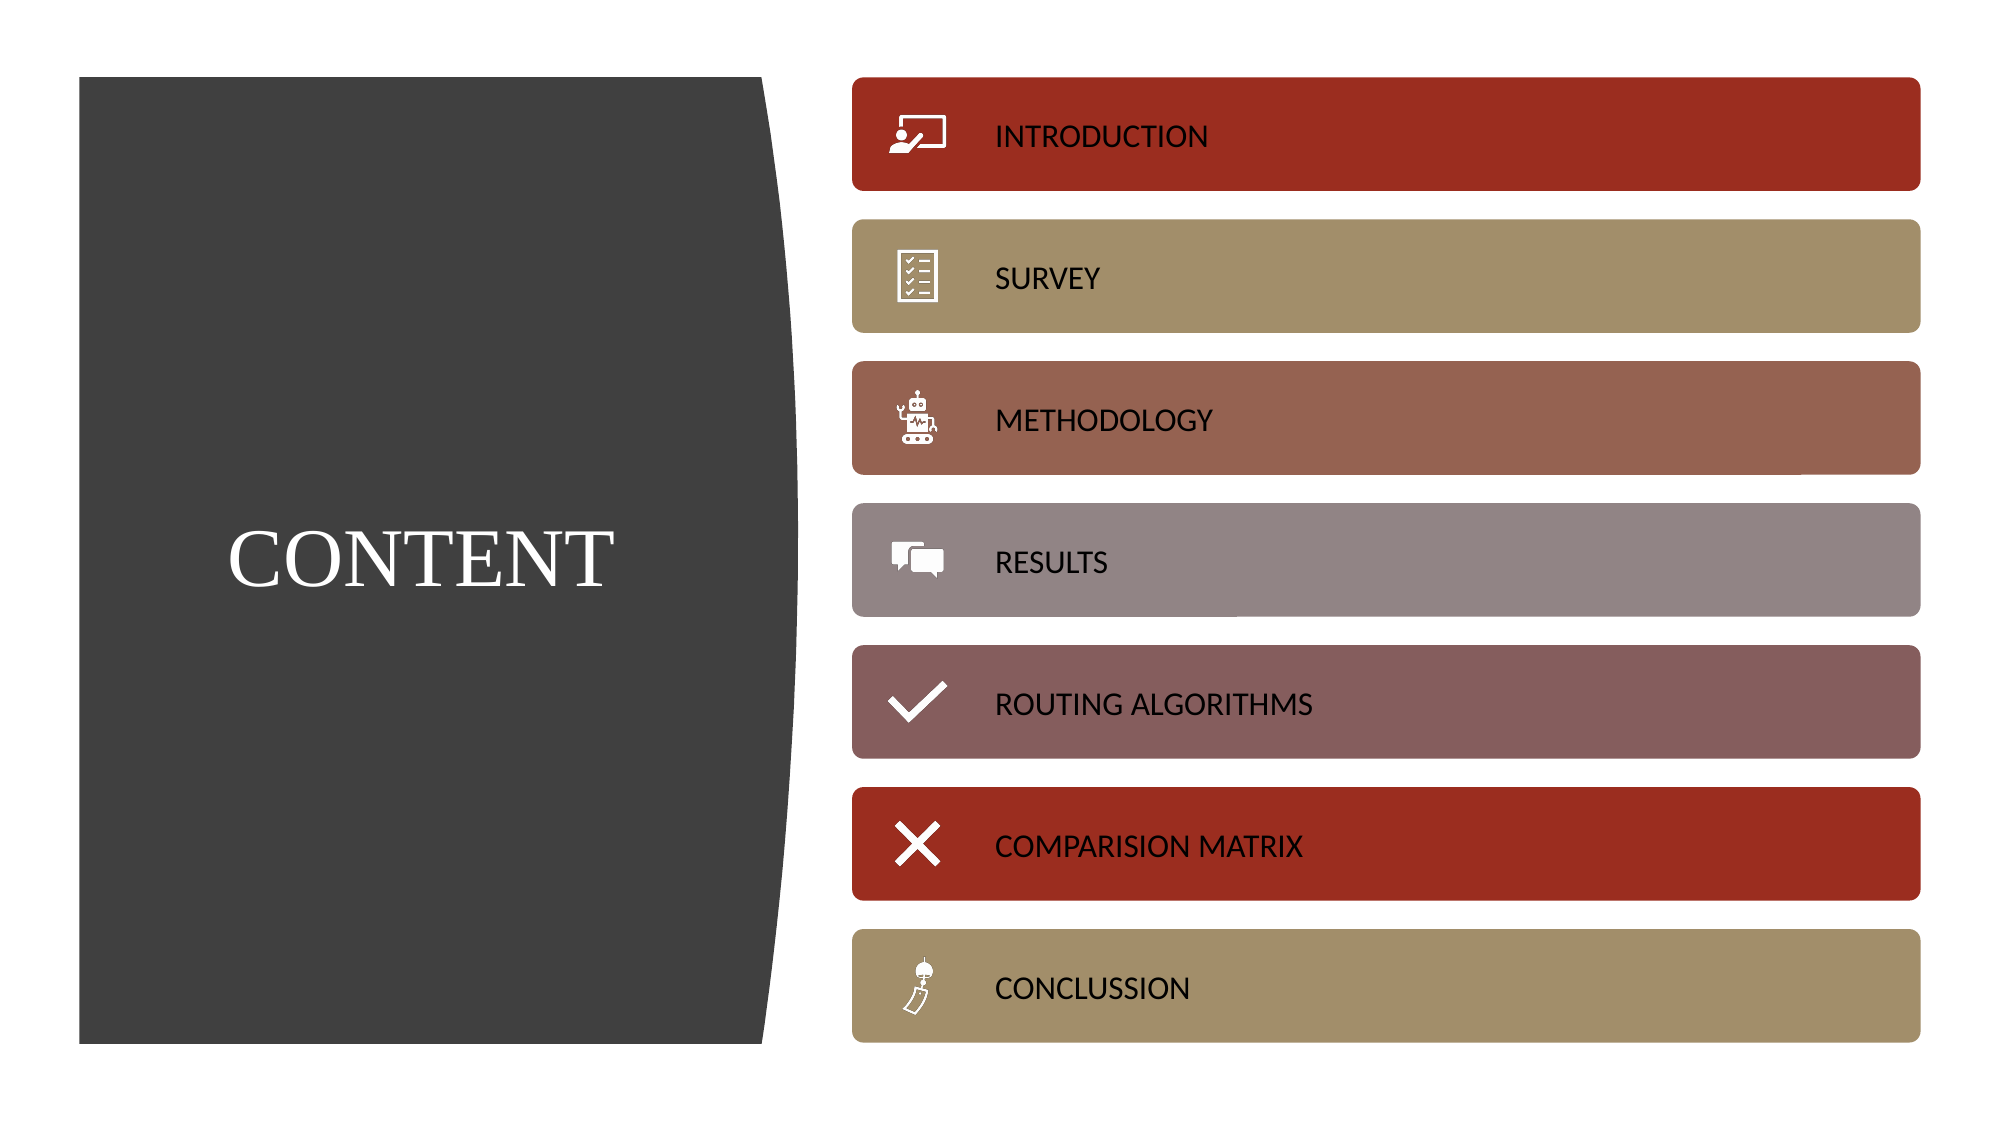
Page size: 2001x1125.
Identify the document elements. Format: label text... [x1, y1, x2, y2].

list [852, 77, 1921, 1043]
text_box [78, 76, 800, 1045]
title CONTENT [141, 166, 702, 953]
